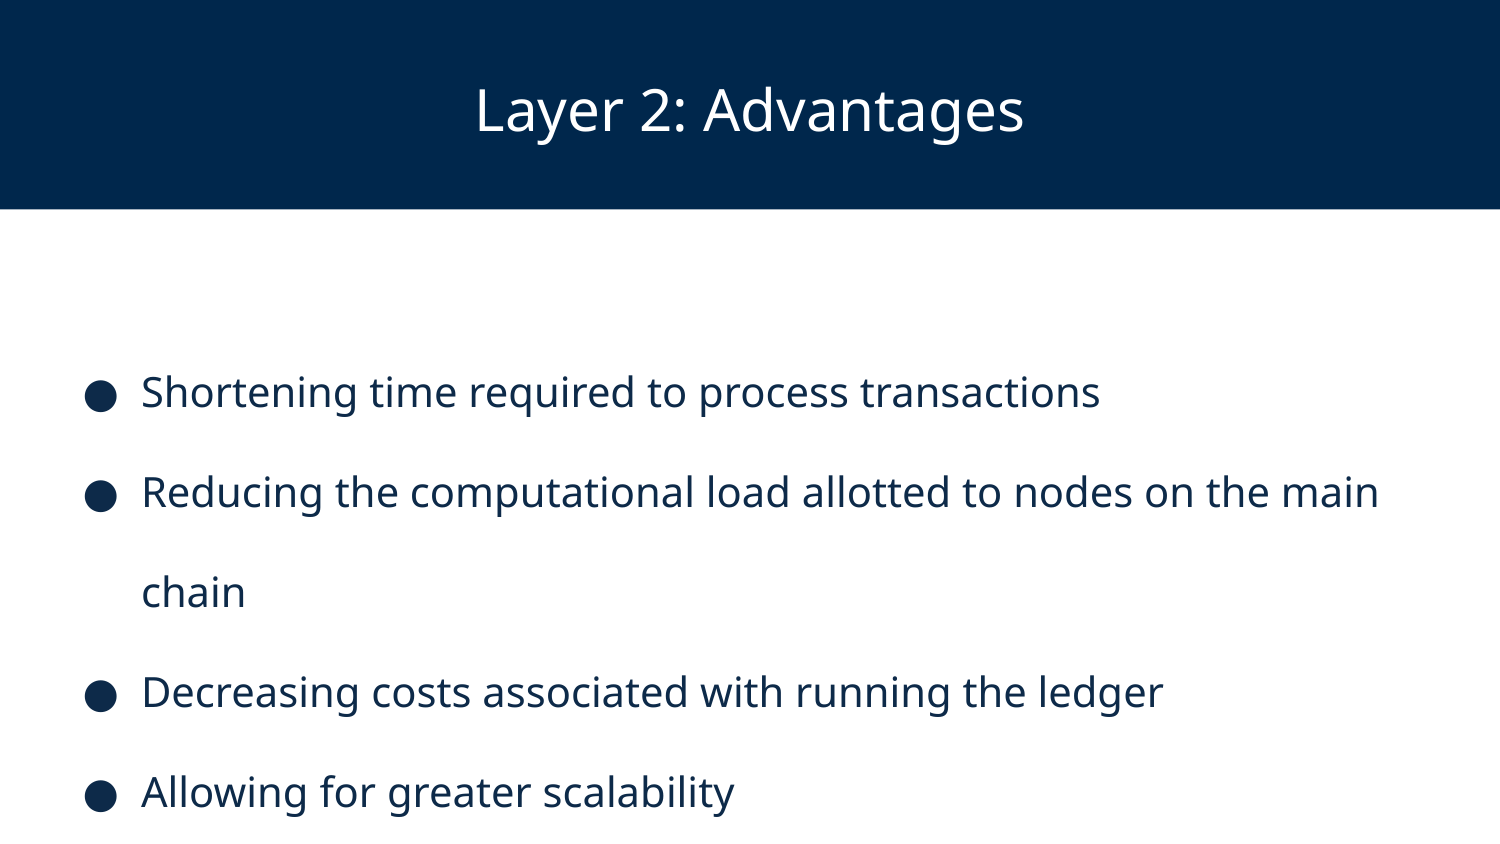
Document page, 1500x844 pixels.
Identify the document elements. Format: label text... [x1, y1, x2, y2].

title Layer 2: Advantages [51, 57, 1449, 160]
list Shortening time required to process transactions Reducing the computational load allotted to nodes on the main chain Decreasing costs associated with running the ledger Allowing for greater scalability [51, 300, 1449, 687]
